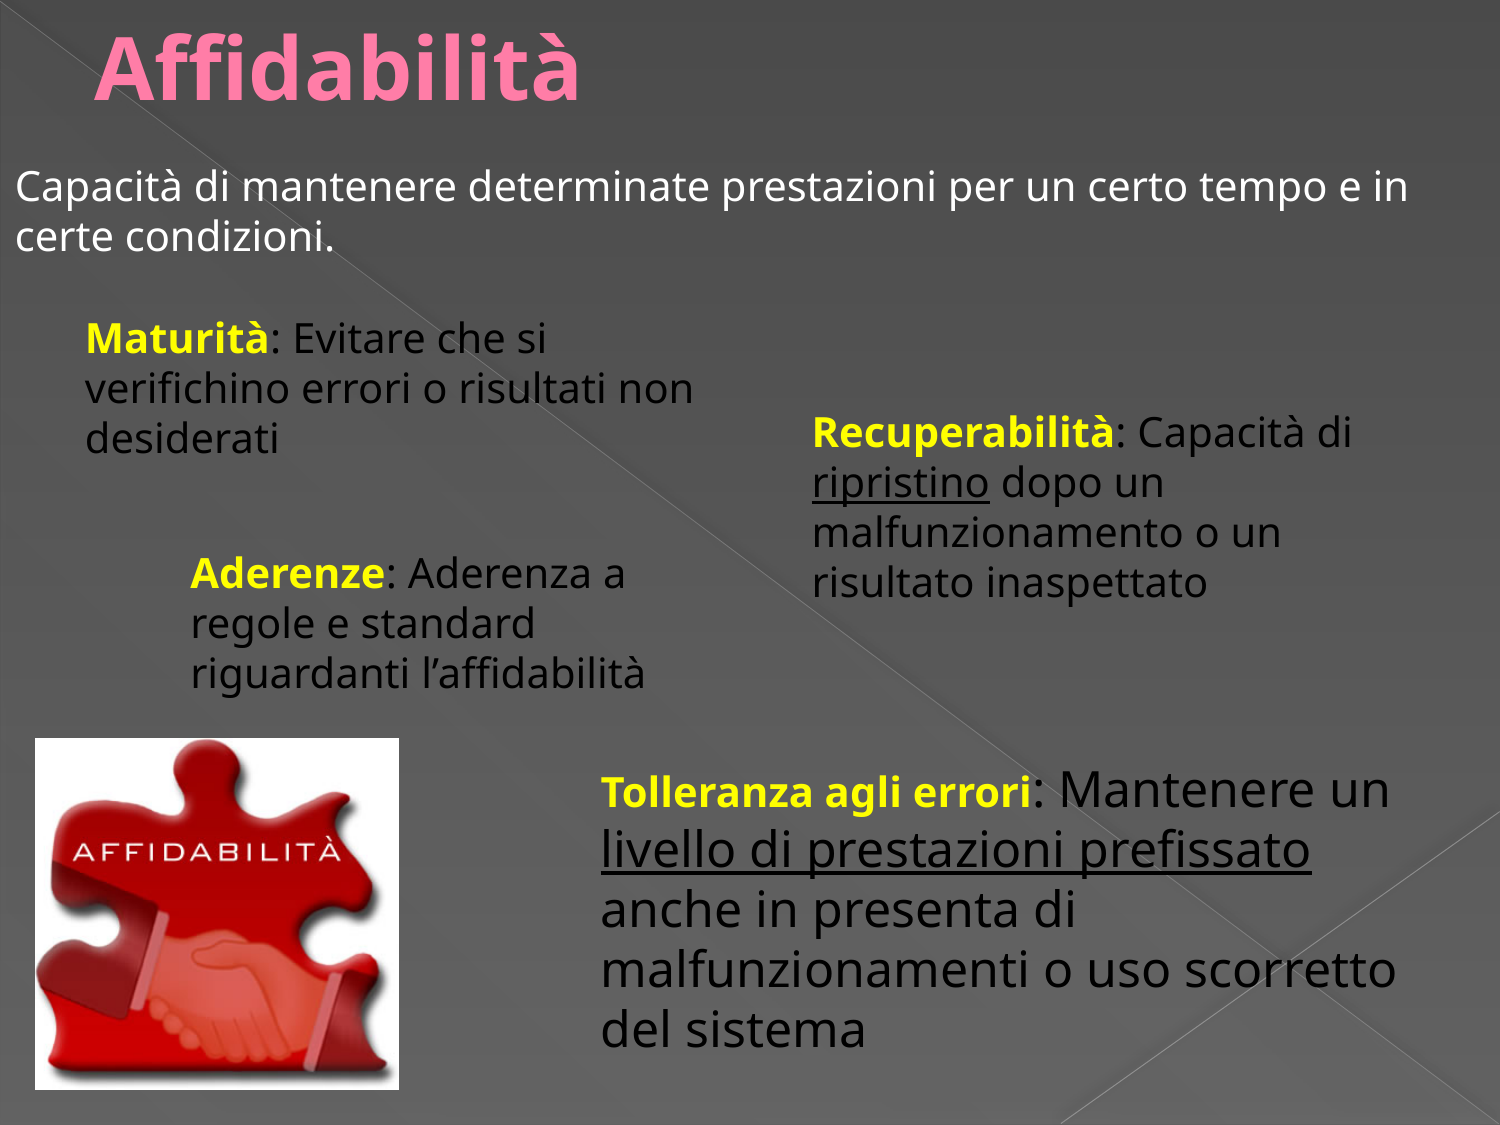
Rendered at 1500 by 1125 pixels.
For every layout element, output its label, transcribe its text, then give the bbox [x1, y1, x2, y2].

title Affidabilità [0, 0, 1350, 132]
text_box Maturità: Evitare che si verifichino errori o risultati non desiderati [70, 304, 739, 470]
text_box Recuperabilità: Capacità di ripristino dopo un malfunzionamento o un risultato inaspettato [796, 398, 1454, 614]
text_box Aderenze: Aderenza a regole e standard riguardanti l’affidabilità [175, 539, 727, 704]
text_box Tolleranza agli errori: Mantenere un livello di prestazioni prefissato anche in presenta di malfunzionamenti o uso scorretto del sistema [585, 749, 1430, 1065]
text_box Capacità di mantenere determinate prestazioni per un certo tempo e in certe condizioni. [0, 152, 1500, 268]
picture [34, 738, 399, 1090]
